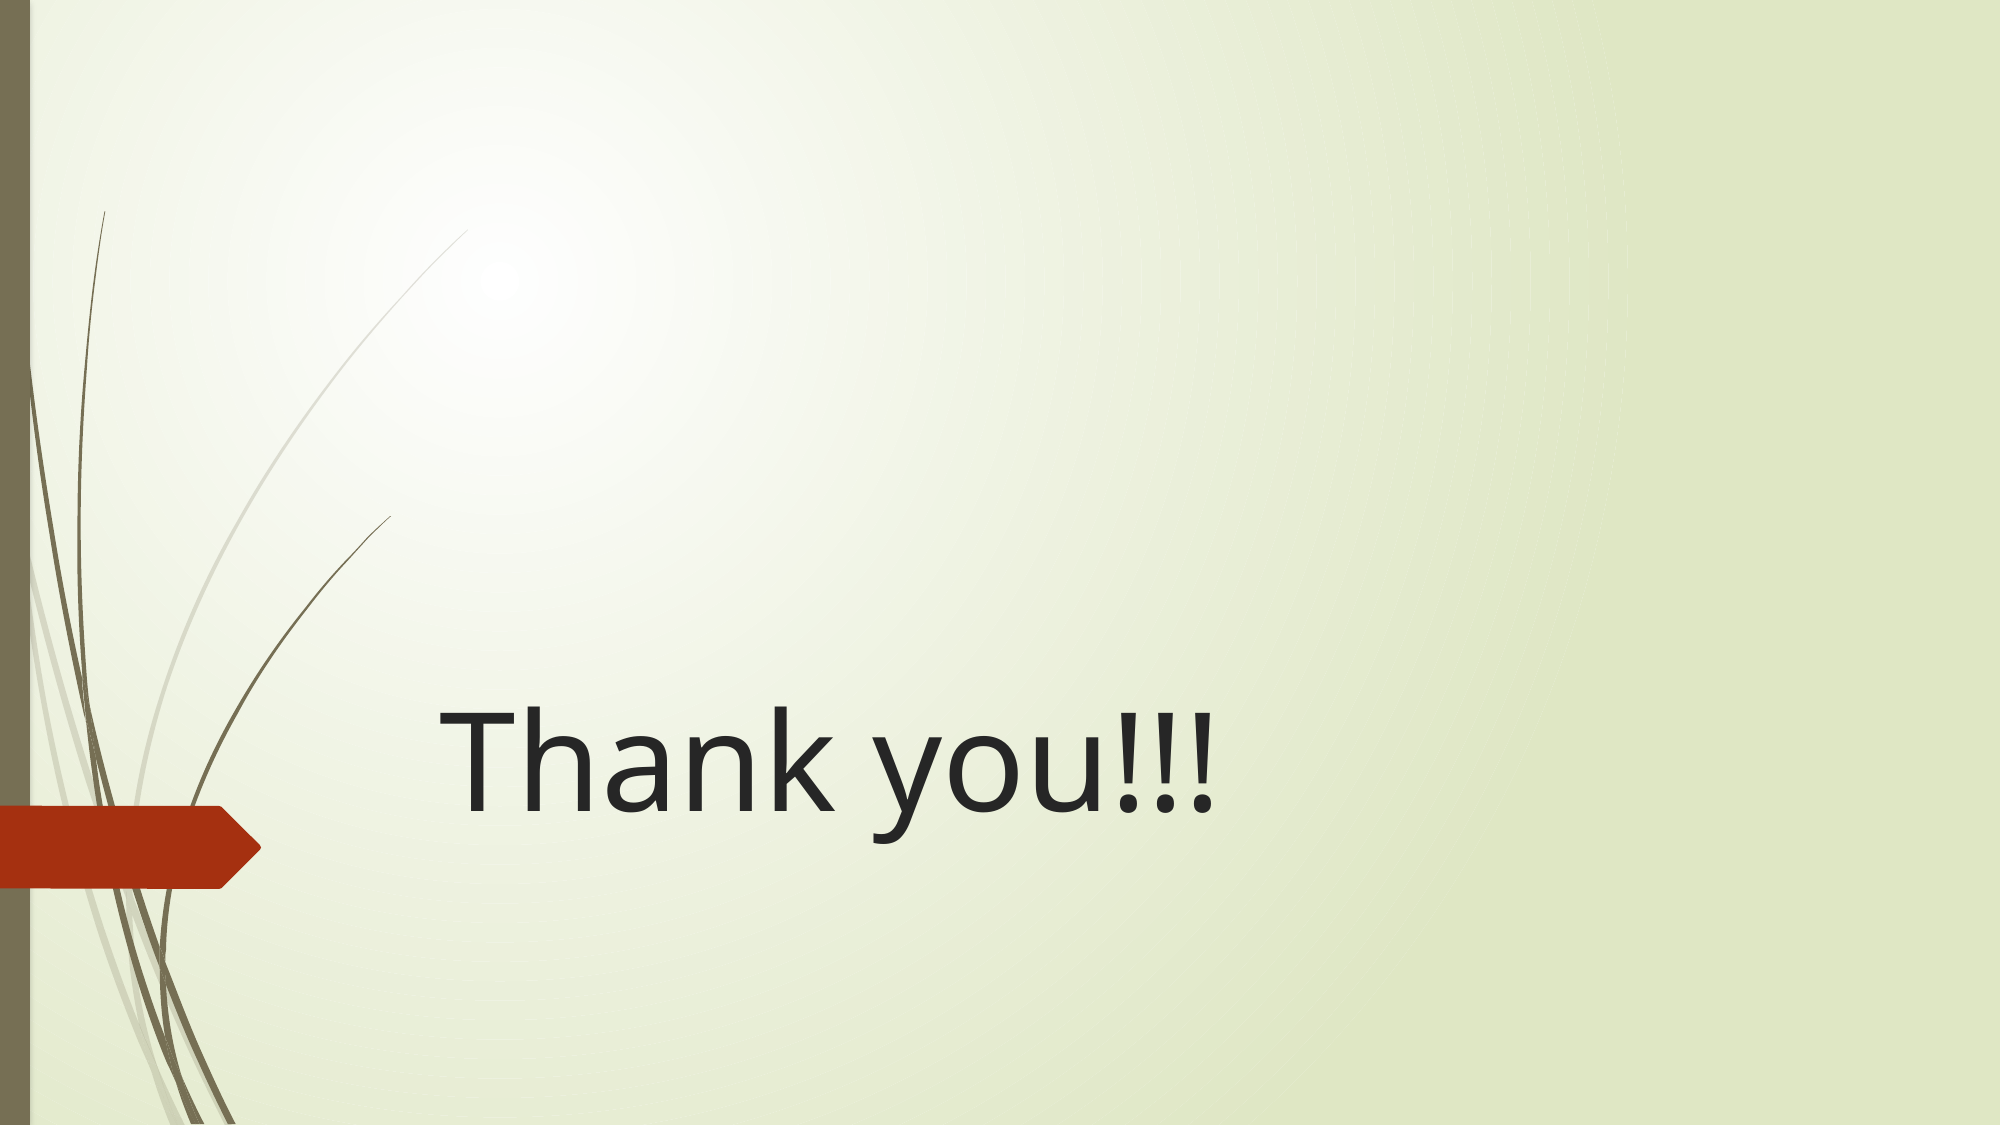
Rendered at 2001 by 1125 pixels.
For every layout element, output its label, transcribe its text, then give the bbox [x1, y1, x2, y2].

title Thank you!!! [424, 399, 1888, 847]
